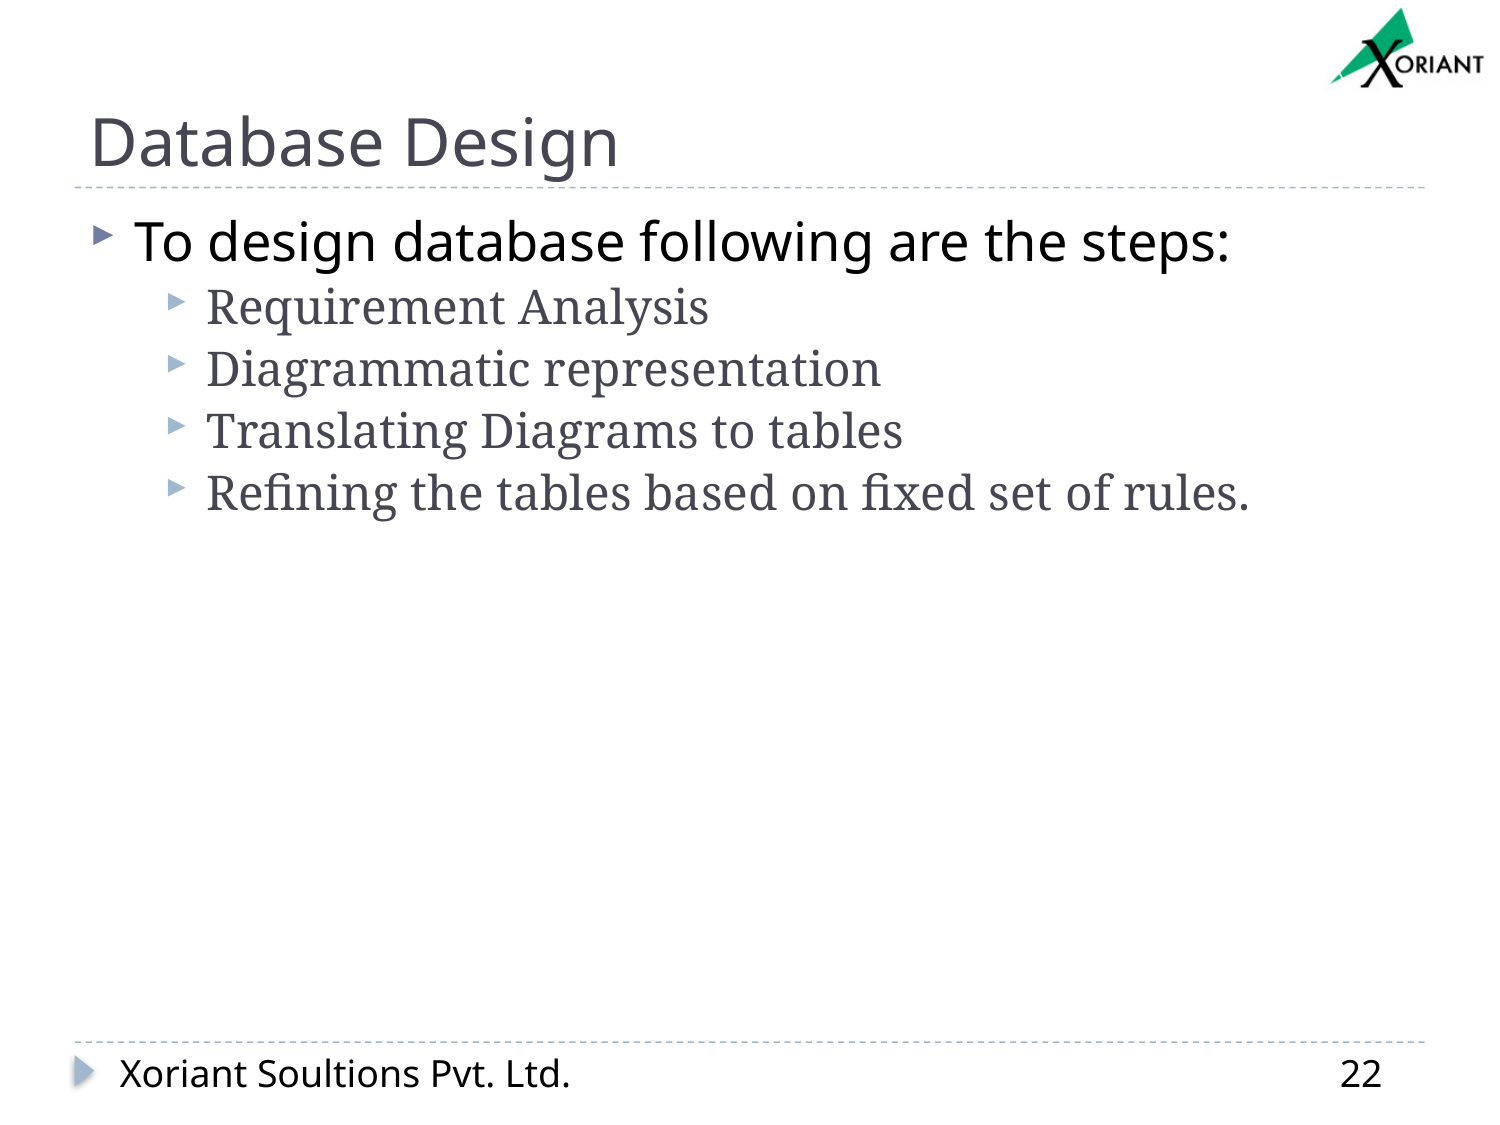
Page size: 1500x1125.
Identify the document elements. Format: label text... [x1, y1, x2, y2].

footer Xoriant Soultions Pvt. Ltd. [105, 1042, 675, 1103]
title Database Design [75, 24, 1425, 188]
list To design database following are the steps: Requirement Analysis Diagrammatic representation Translating Diagrams to tables Refining the tables based on fixed set of rules. [75, 200, 1425, 1010]
slide_number 22 [1325, 1042, 1425, 1103]
picture [1325, 0, 1500, 91]
